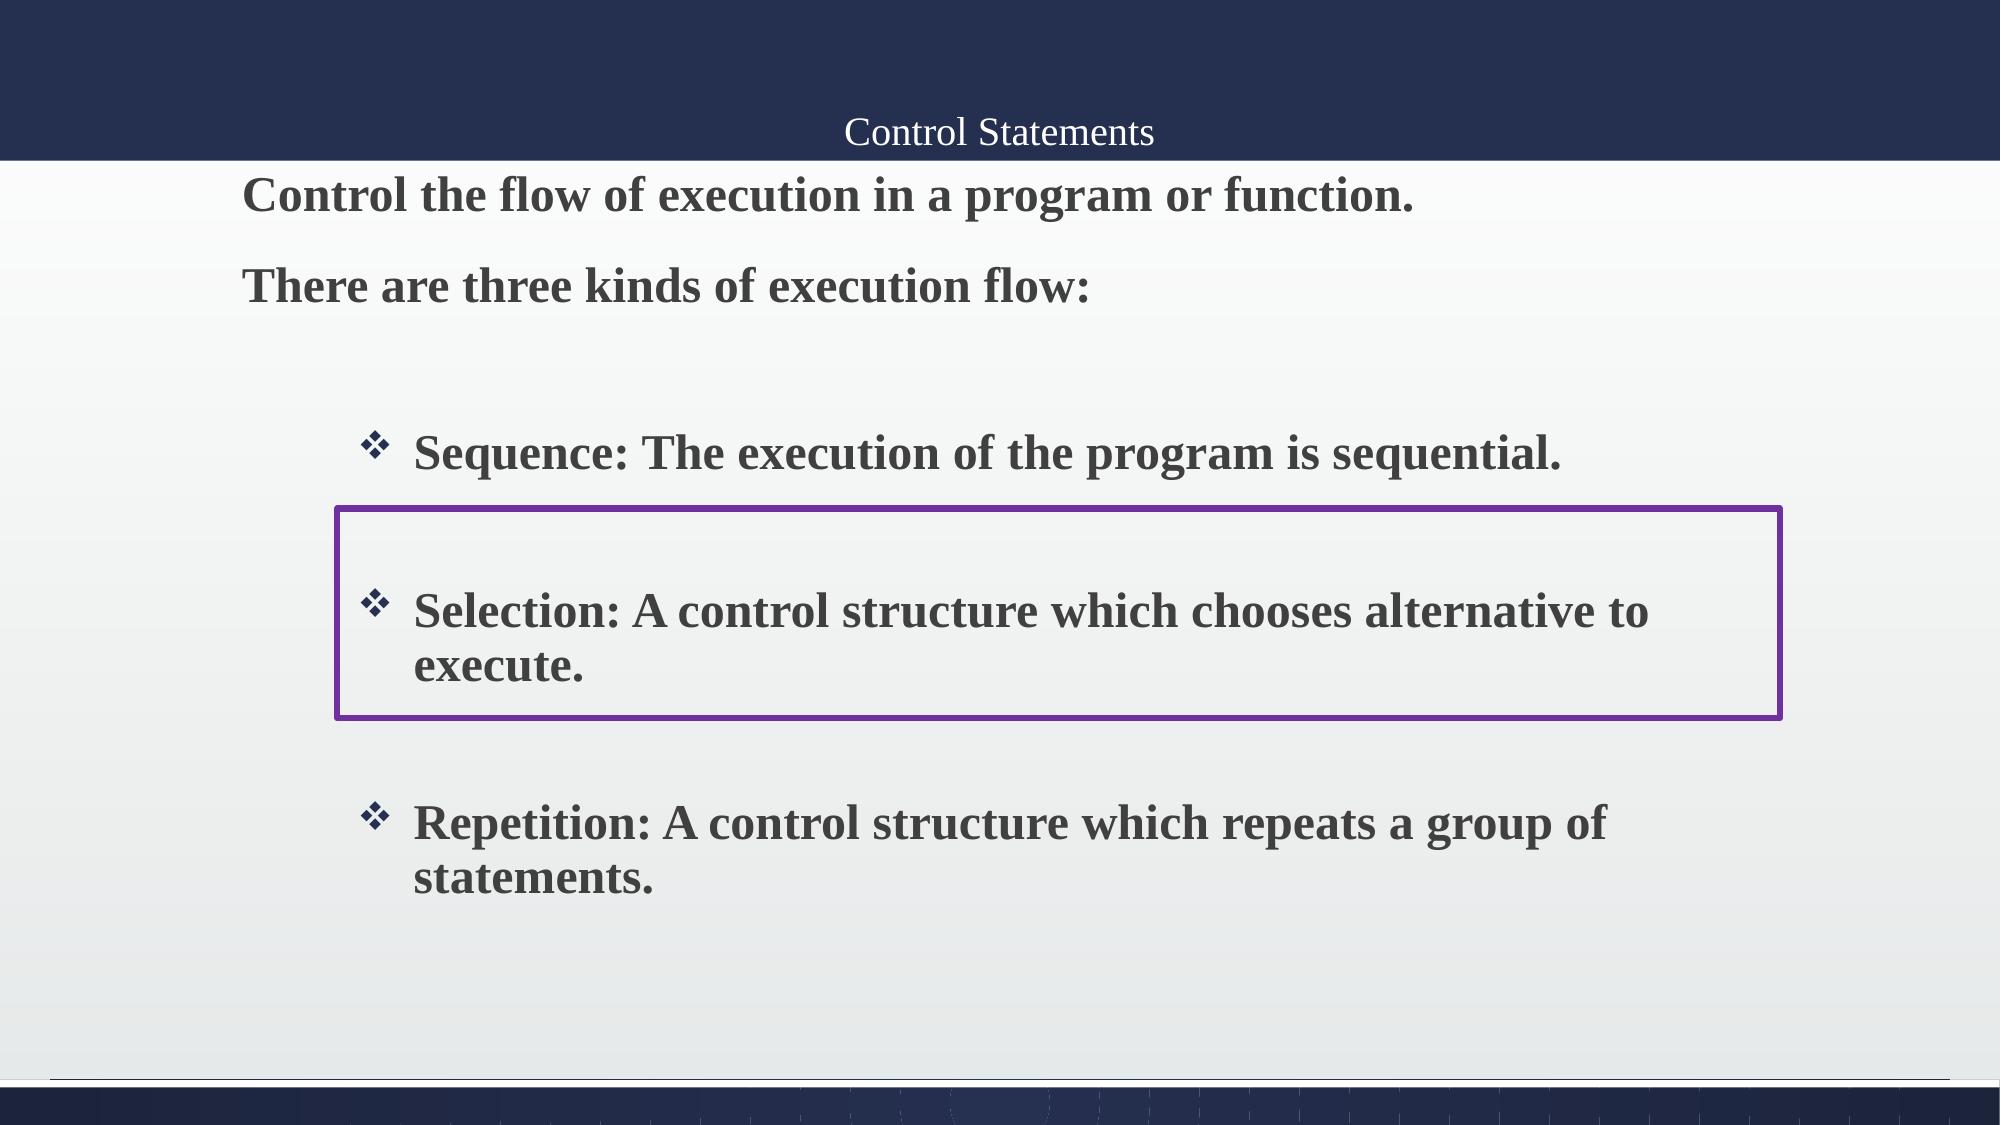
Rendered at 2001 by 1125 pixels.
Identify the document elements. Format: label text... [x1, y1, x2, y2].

title Control Statements [0, 0, 2000, 161]
list Control the flow of execution in a program or function. There are three kinds of execution flow: Sequence: The execution of the program is sequential. Selection: A control structure which chooses alternative to execute. Repetition: A control structure which repeats a group of statements. [219, 160, 1780, 1086]
text_box [337, 508, 1780, 719]
